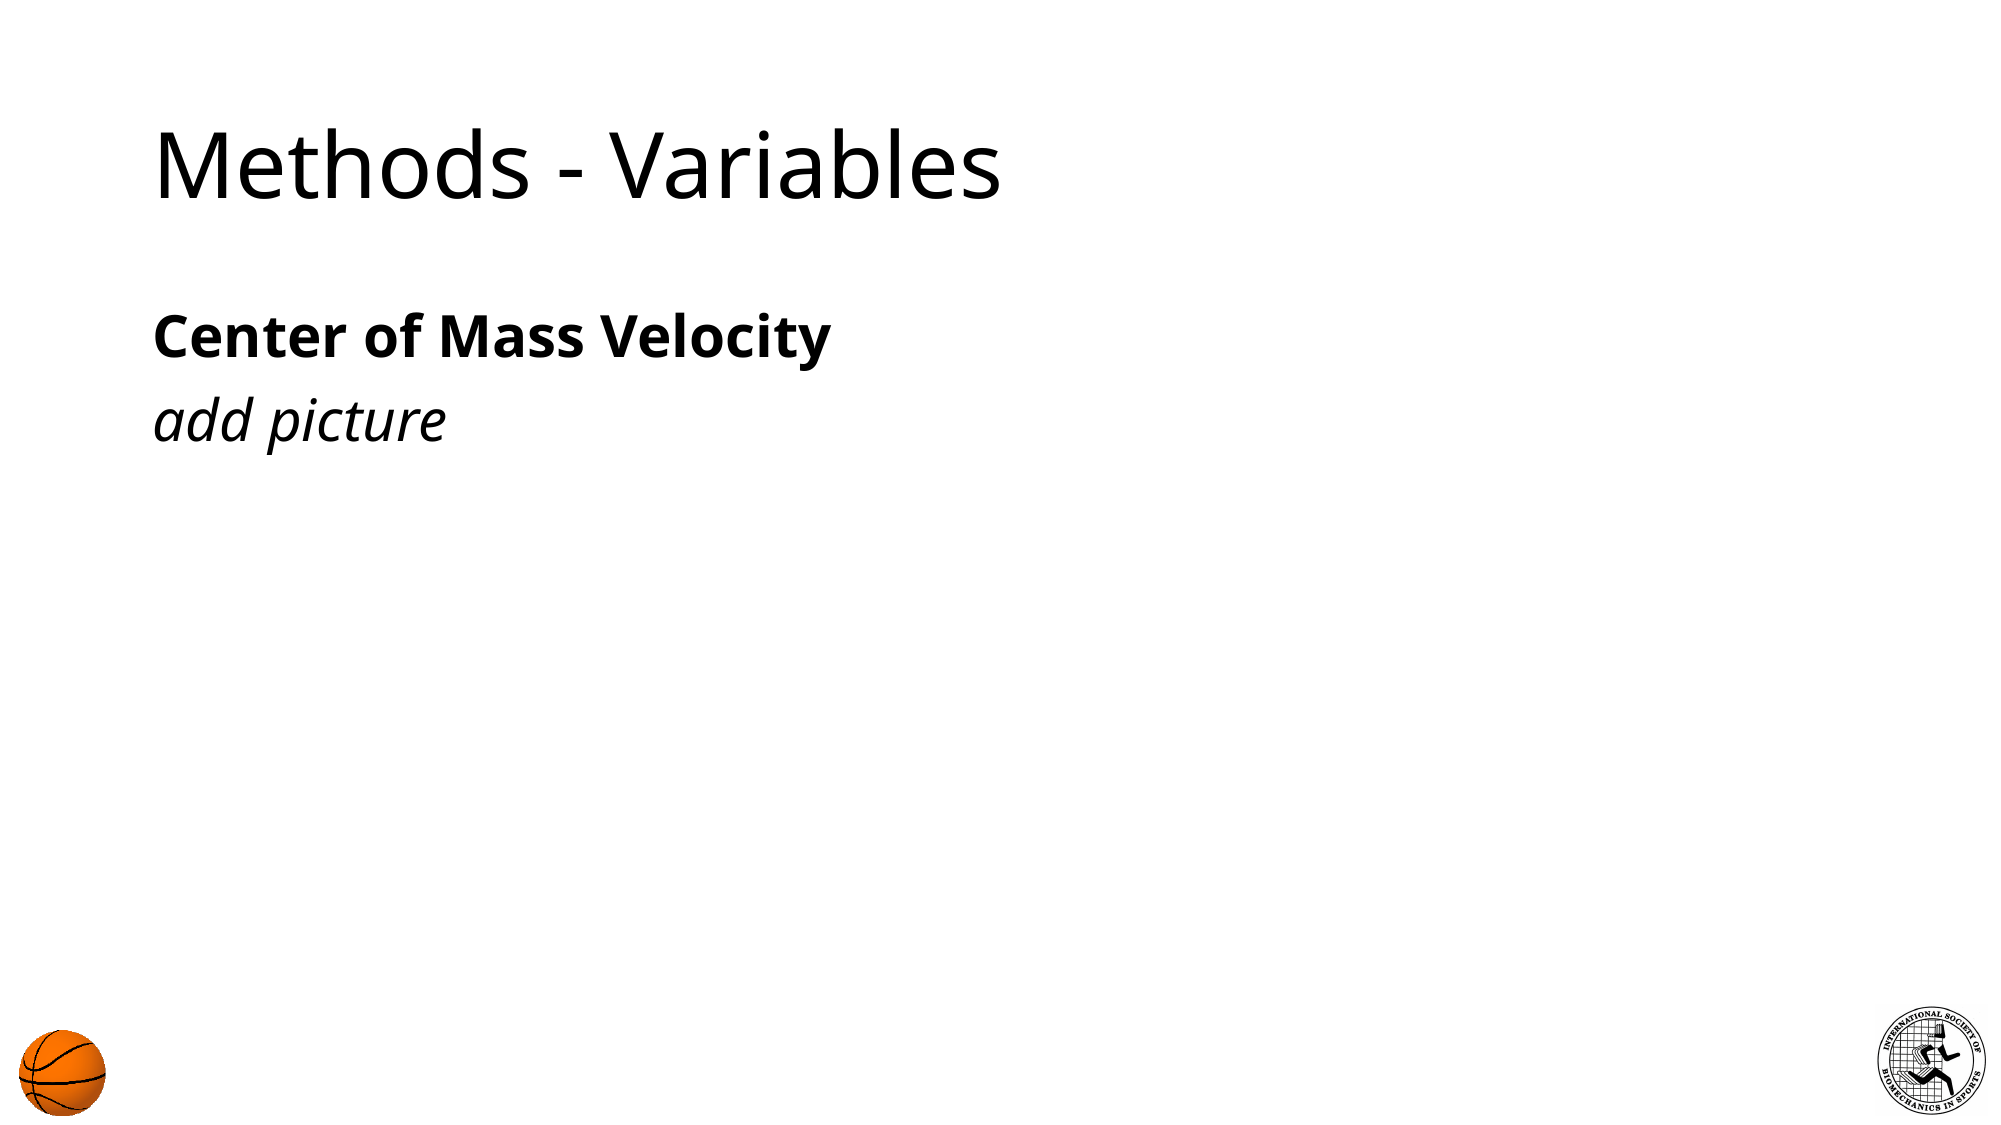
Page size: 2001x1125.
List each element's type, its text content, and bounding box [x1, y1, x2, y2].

list Center of Mass Velocity add picture [137, 299, 1863, 1014]
picture [19, 1030, 106, 1116]
picture [1875, 1004, 1988, 1116]
title Methods - Variables [137, 59, 1863, 278]
